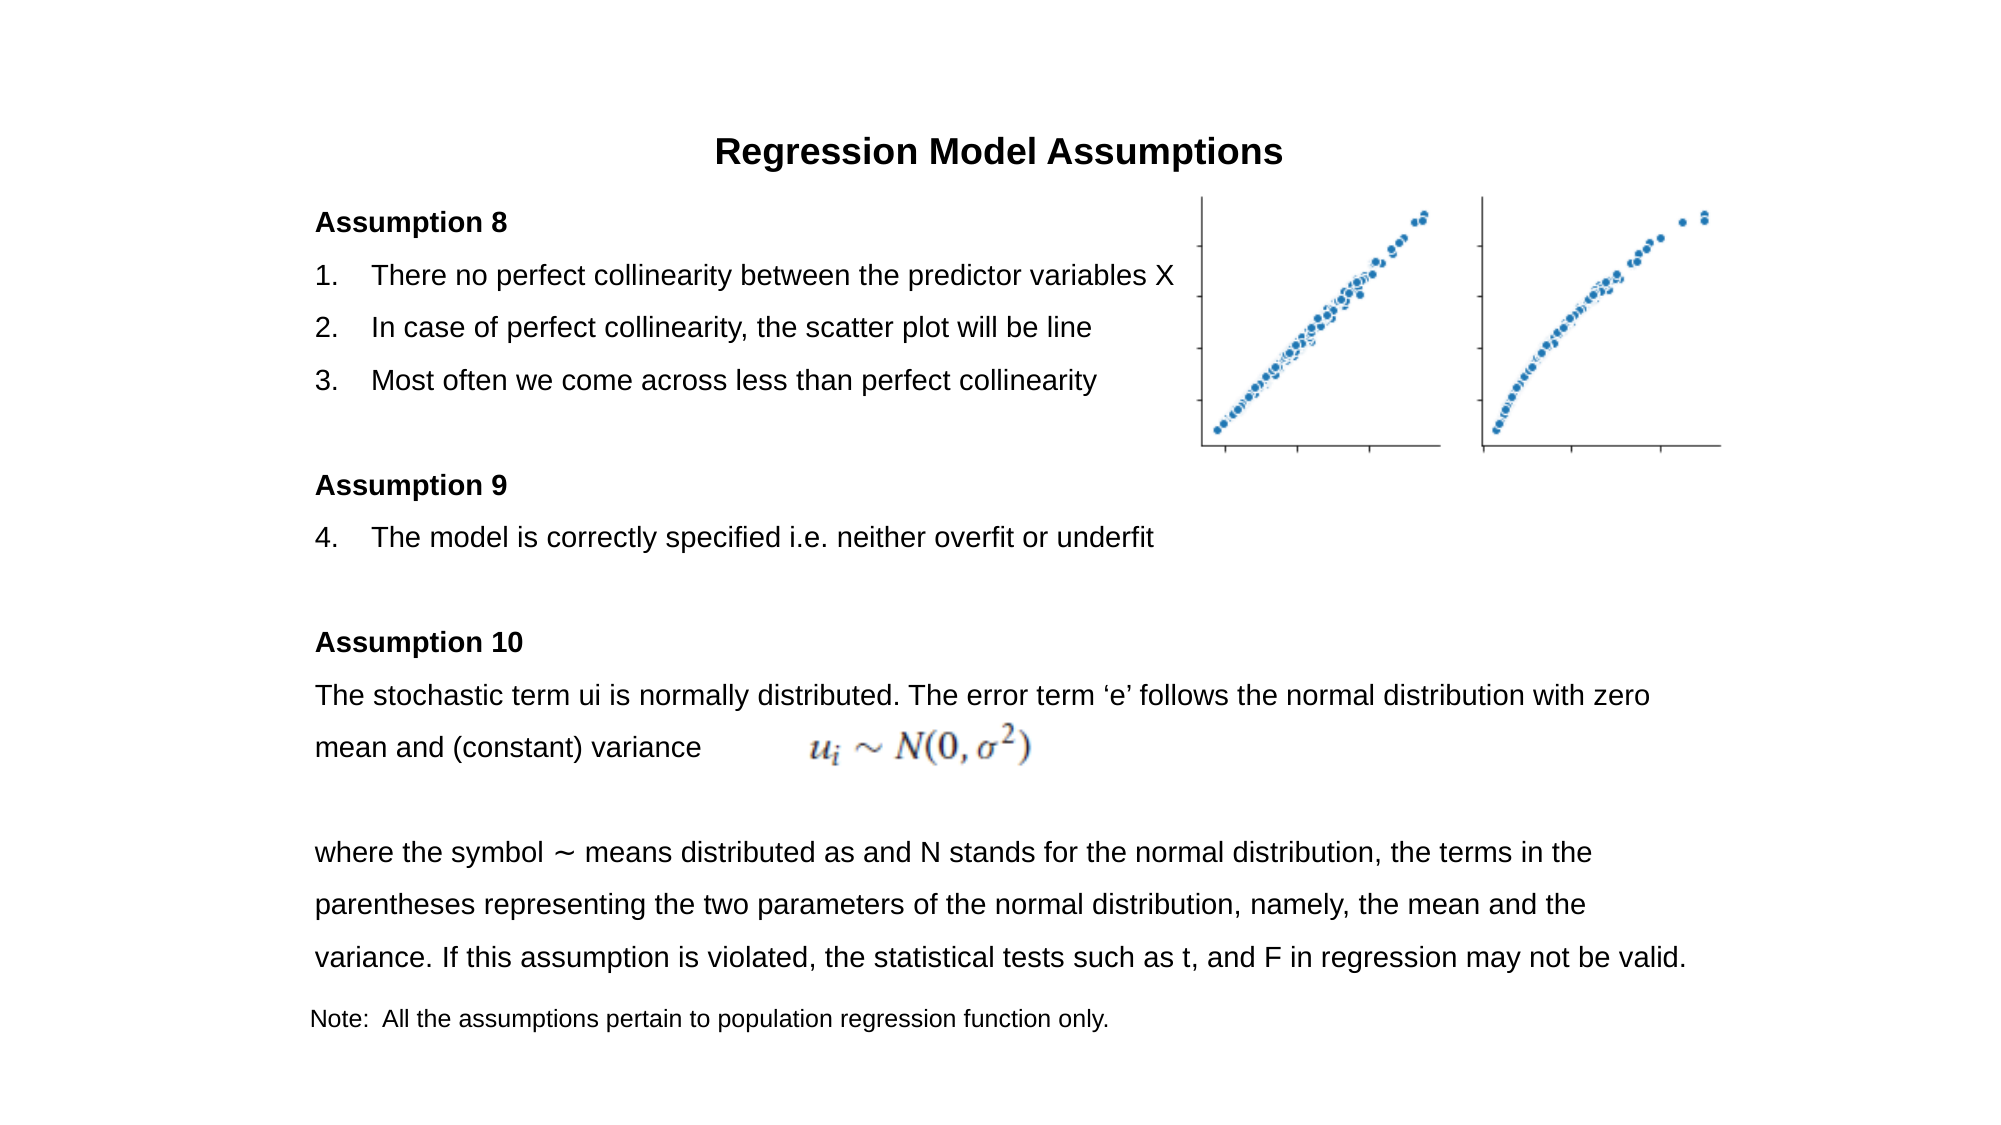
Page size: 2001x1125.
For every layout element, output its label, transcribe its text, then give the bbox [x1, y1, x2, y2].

picture [799, 717, 1038, 775]
picture [1192, 178, 1748, 458]
text_box Note: All the assumptions pertain to population regression function only. [294, 995, 1470, 1070]
text_box Assumption 8 There no perfect collinearity between the predictor variables X In case of perfect collinearity, the scatter plot will be line Most often we come across less than perfect collinearity Assumption 9 The model is correctly specified i.e. neither overfit or underfit Assumption 10 The stochastic term ui is normally distributed. The error term ‘e’ follows the normal distribution with zero mean and (constant) variance where the symbol ∼ means distributed as and N stands for the normal distribution, the terms in the parentheses representing the two parameters of the normal distribution, namely, the mean and the variance. If this assumption is violated, the statistical tests such as t, and F in regression may not be valid. [299, 178, 1713, 1125]
text_box Regression Model Assumptions [699, 119, 1300, 179]
